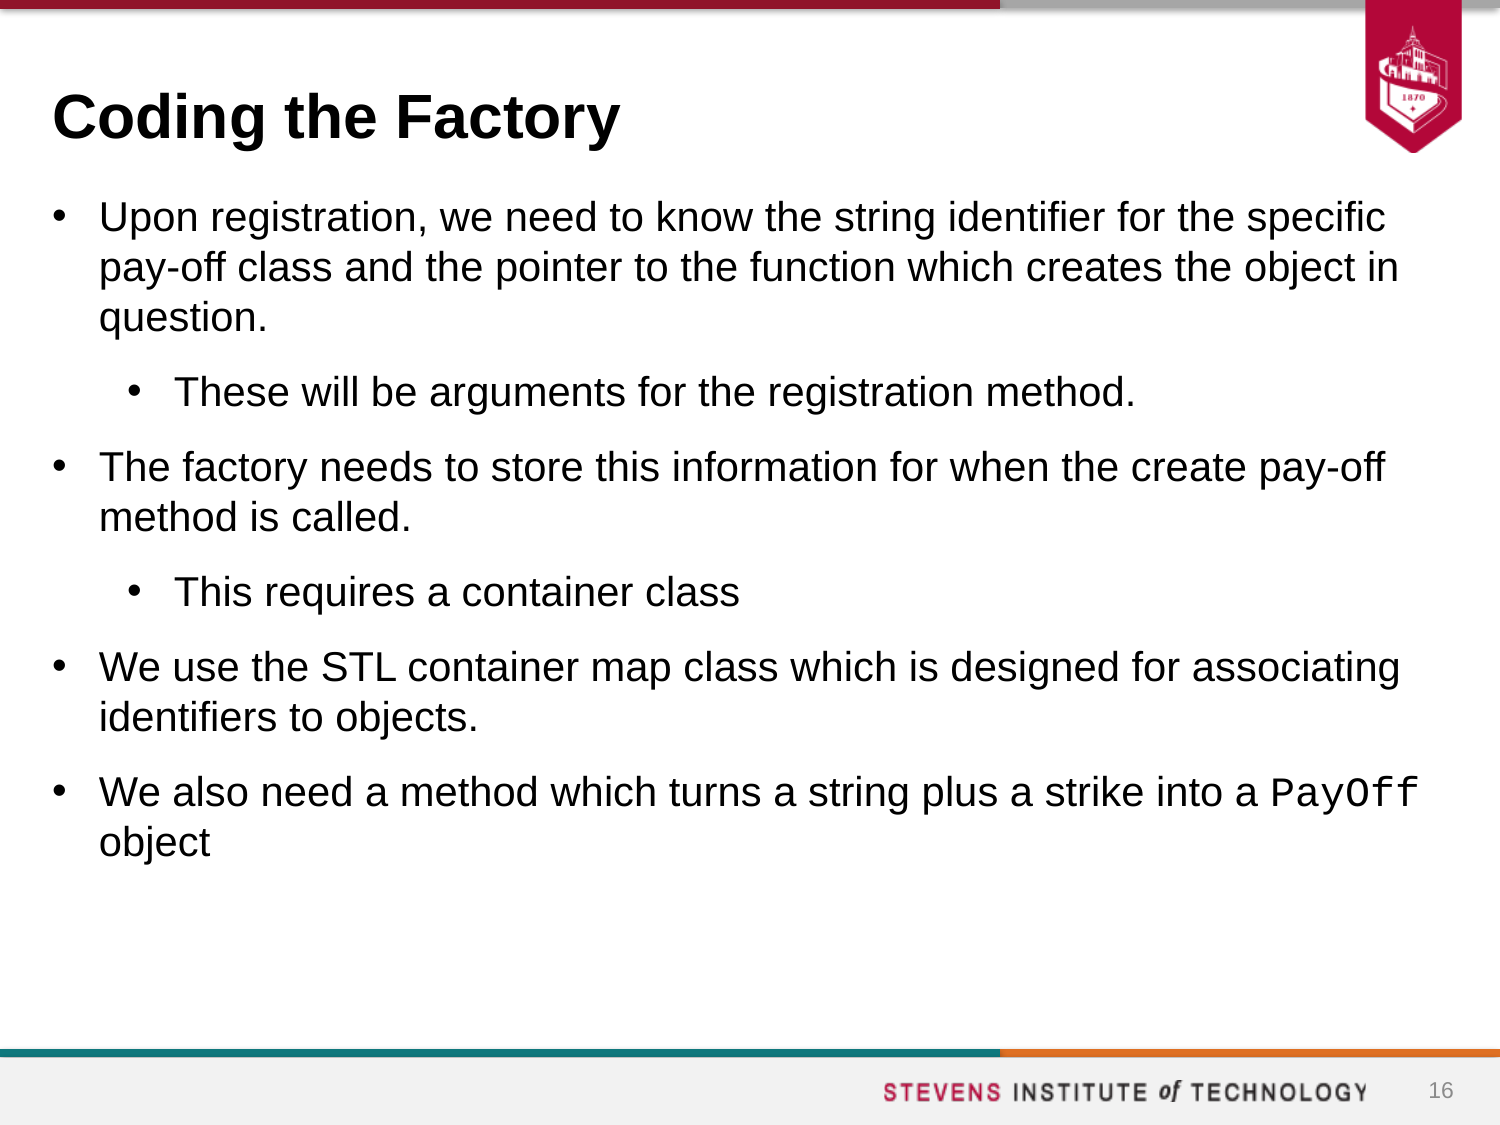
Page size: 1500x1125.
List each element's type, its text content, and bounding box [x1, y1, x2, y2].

title Coding the Factory [37, 68, 1236, 157]
slide_number 16 [1401, 1059, 1481, 1120]
list Upon registration, we need to know the string identifier for the specific pay-off class and the pointer to the function which creates the object in question. These will be arguments for the registration method. The factory needs to store this information for when the create pay-off method is called. This requires a container class We use the STL container map class which is designed for associating identifiers to objects. We also need a method which turns a string plus a strike into a PayOff object [37, 182, 1463, 1060]
